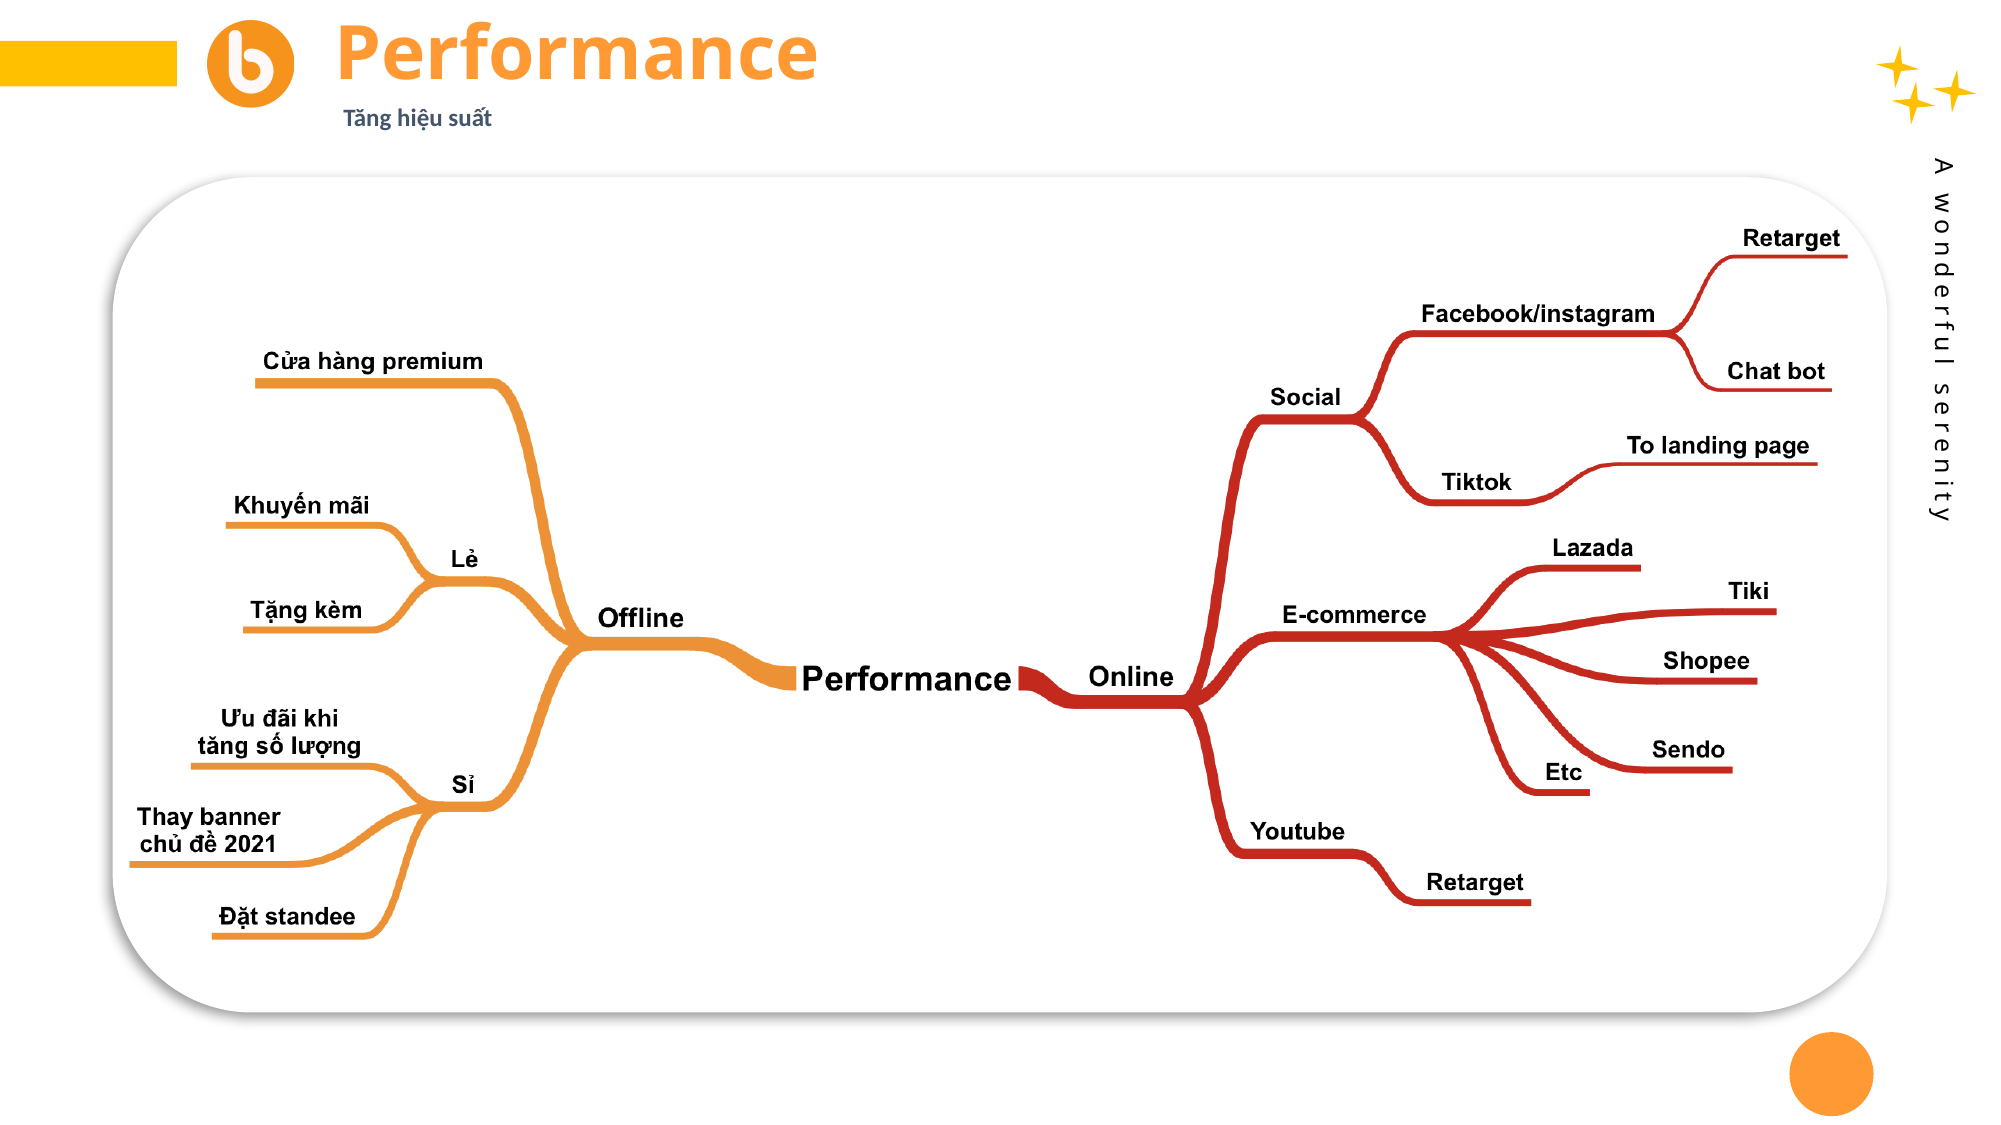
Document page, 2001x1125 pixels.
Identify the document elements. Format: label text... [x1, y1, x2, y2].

text_box A wonderful serenity [1922, 143, 1968, 549]
text_box Performance [319, 0, 951, 103]
text_box Tăng hiệu suất [328, 79, 1057, 139]
text_box [0, 40, 178, 87]
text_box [1868, 47, 1972, 126]
picture [207, 20, 294, 108]
slide_number [1412, 1042, 1863, 1103]
picture [112, 177, 1888, 1013]
